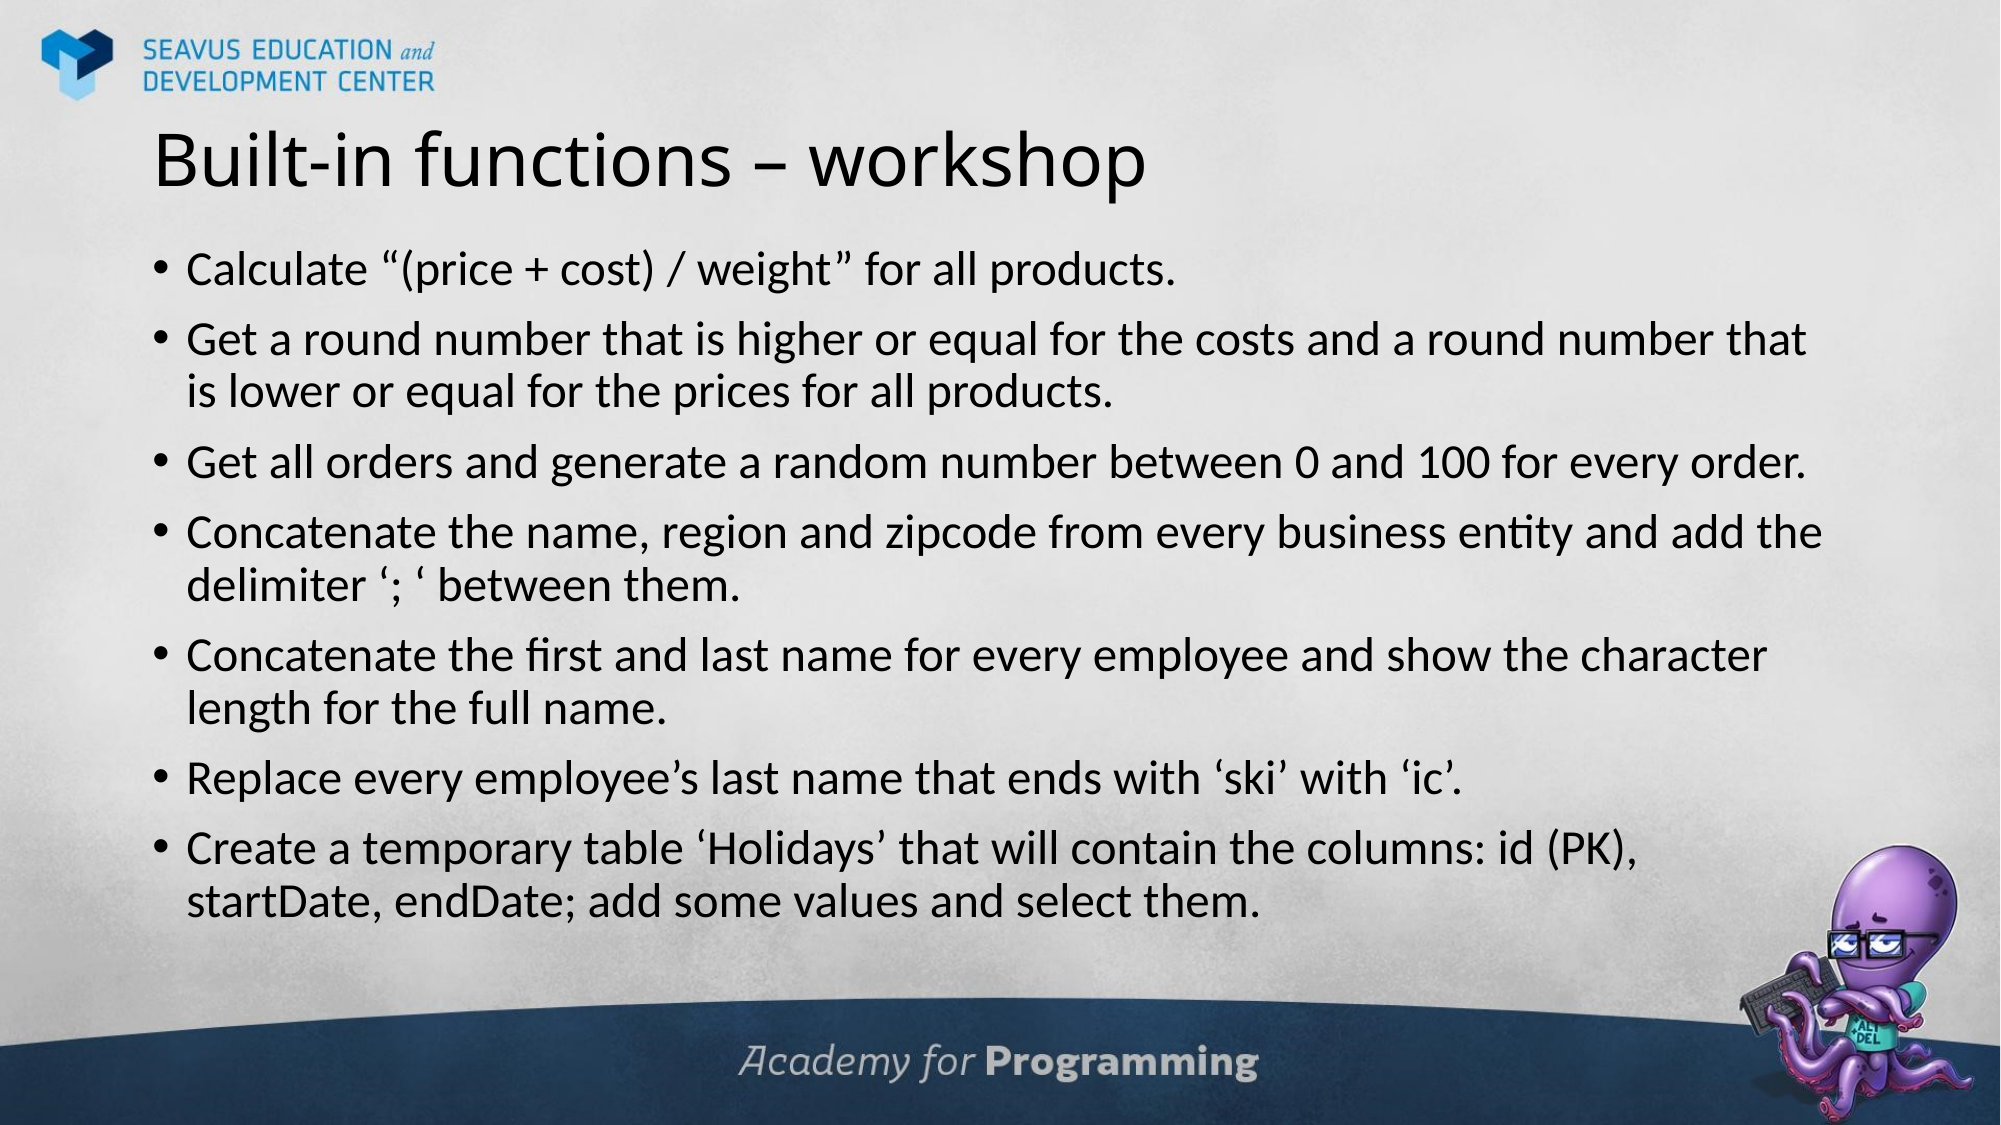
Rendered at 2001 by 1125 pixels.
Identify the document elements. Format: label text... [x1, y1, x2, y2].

title Built-in functions – workshop [137, 111, 1863, 215]
list Calculate “(price + cost) / weight” for all products. Get a round number that is higher or equal for the costs and a round number that is lower or equal for the prices for all products. Get all orders and generate a random number between 0 and 100 for every order. Concatenate the name, region and zipcode from every business entity and add the delimiter ‘; ‘ between them. Concatenate the first and last name for every employee and show the character length for the full name. Replace every employee’s last name that ends with ‘ski’ with ‘ic’. Create a temporary table ‘Holidays’ that will contain the columns: id (PK), startDate, endDate; add some values and select them. [137, 235, 1863, 950]
picture [0, 0, 2001, 1125]
